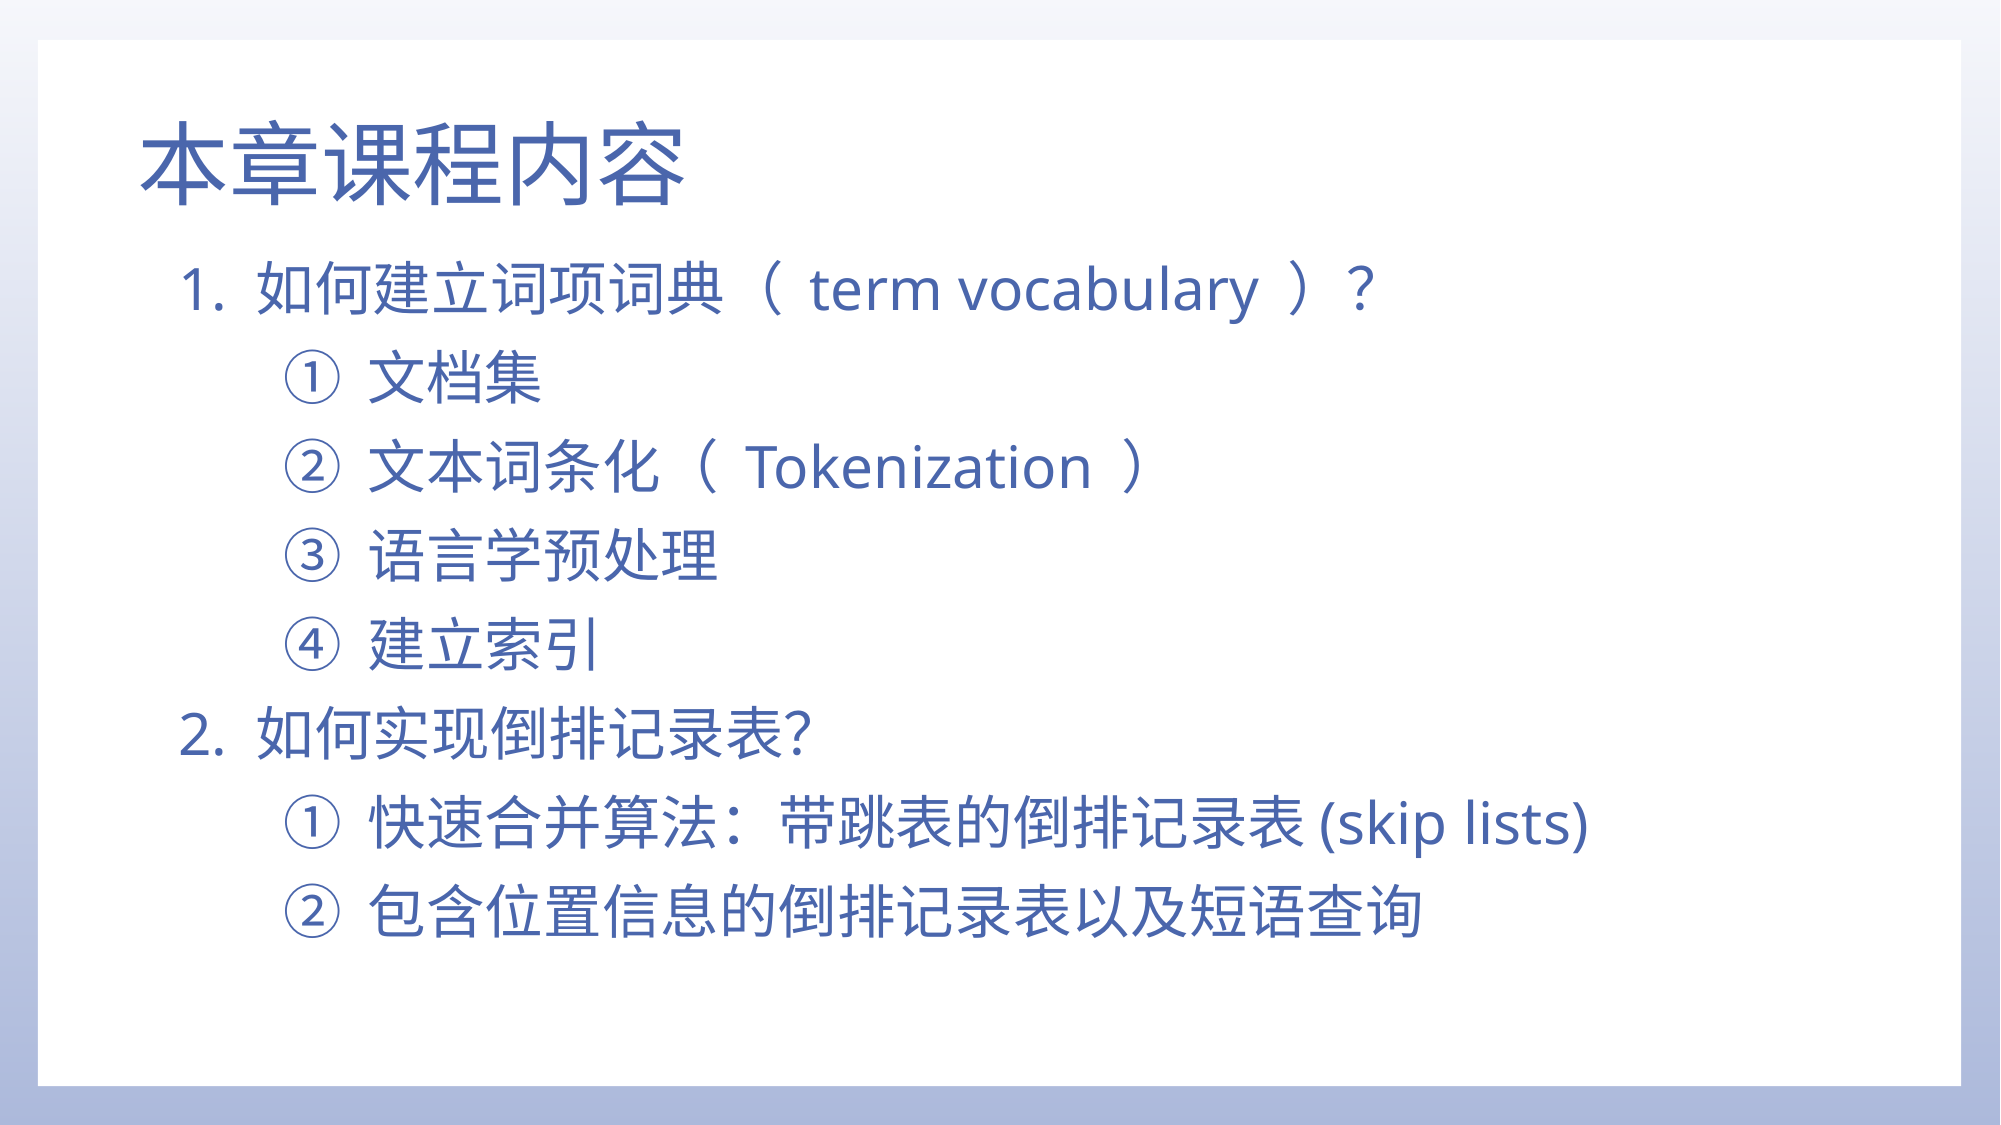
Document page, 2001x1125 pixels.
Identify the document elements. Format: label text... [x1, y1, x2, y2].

list 1. 如何建立词项词典（ term vocabulary ）？ ① 文档集 ② 文本词条化（ Tokenization ） ③ 语言学预处理 ④ 建立索引 2. 如何实现倒排记录表？ ① 快速合并算法：带跳表的倒排记录表(skip lists) ② 包含位置信息的倒排记录表以及短语查询 [156, 252, 1810, 957]
title 本章课程内容 [123, 84, 1743, 253]
